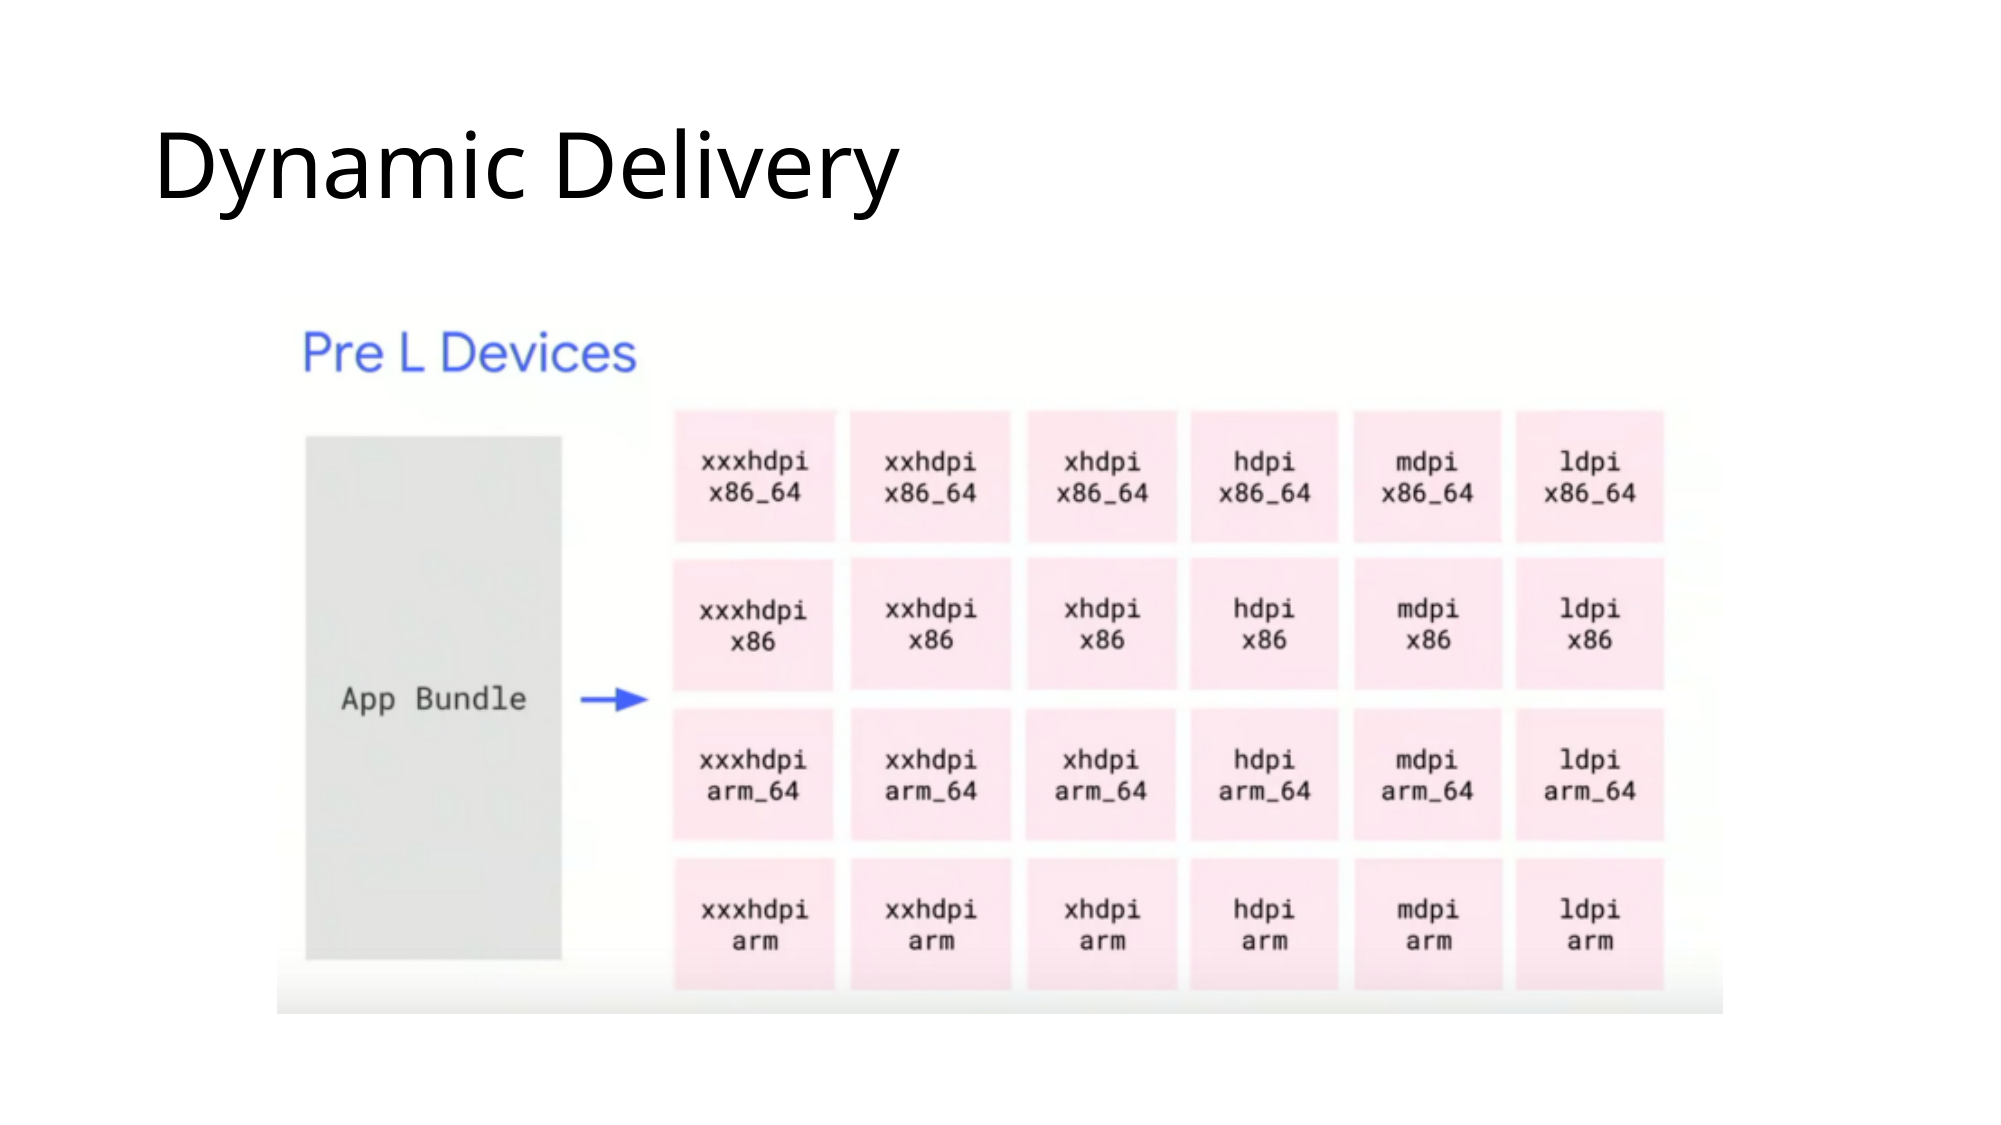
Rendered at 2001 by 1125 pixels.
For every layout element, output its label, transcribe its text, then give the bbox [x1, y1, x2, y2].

title Dynamic Delivery [137, 59, 1863, 278]
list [277, 299, 1723, 1014]
